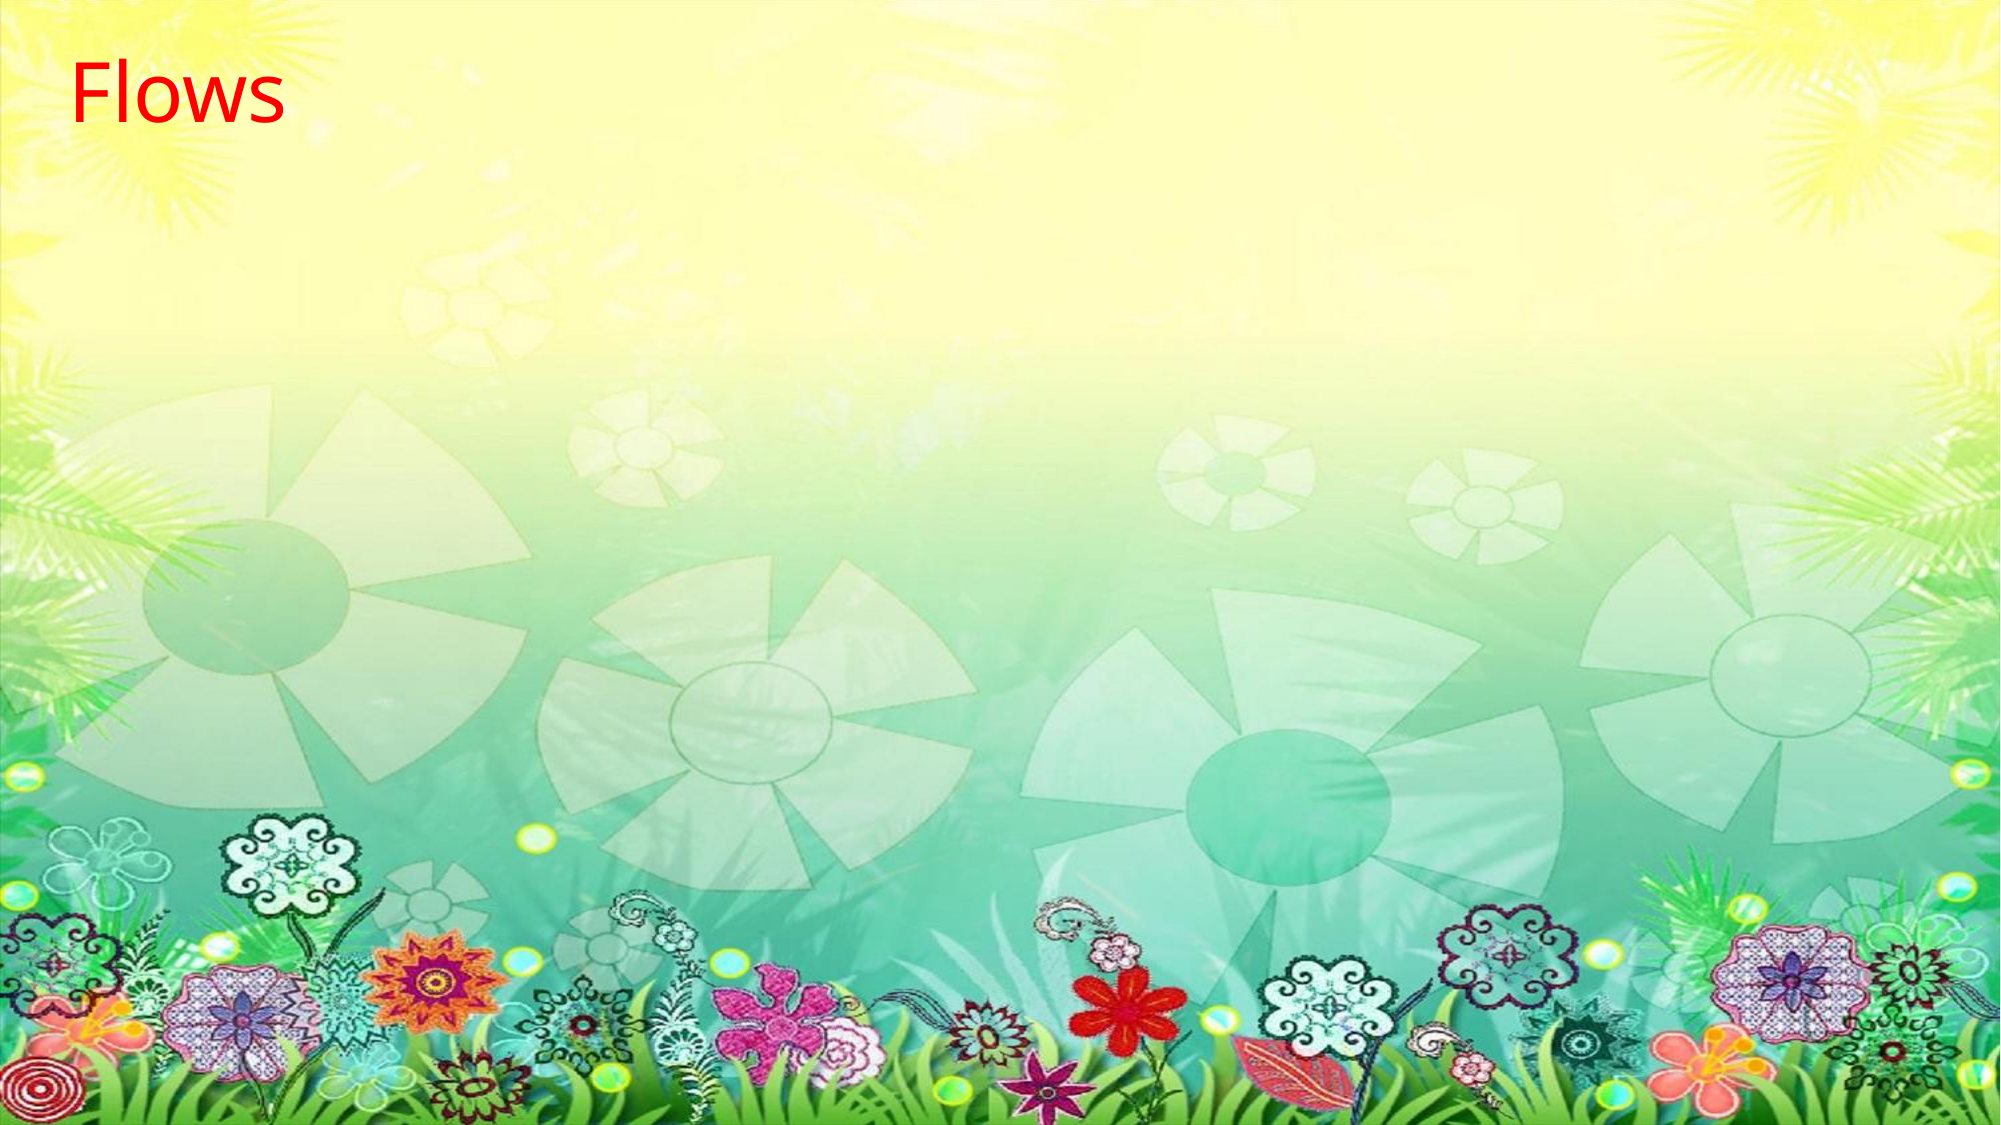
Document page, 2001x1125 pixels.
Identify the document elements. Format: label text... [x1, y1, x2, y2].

picture [0, 0, 2001, 1125]
text_box Flows [54, 31, 1270, 147]
